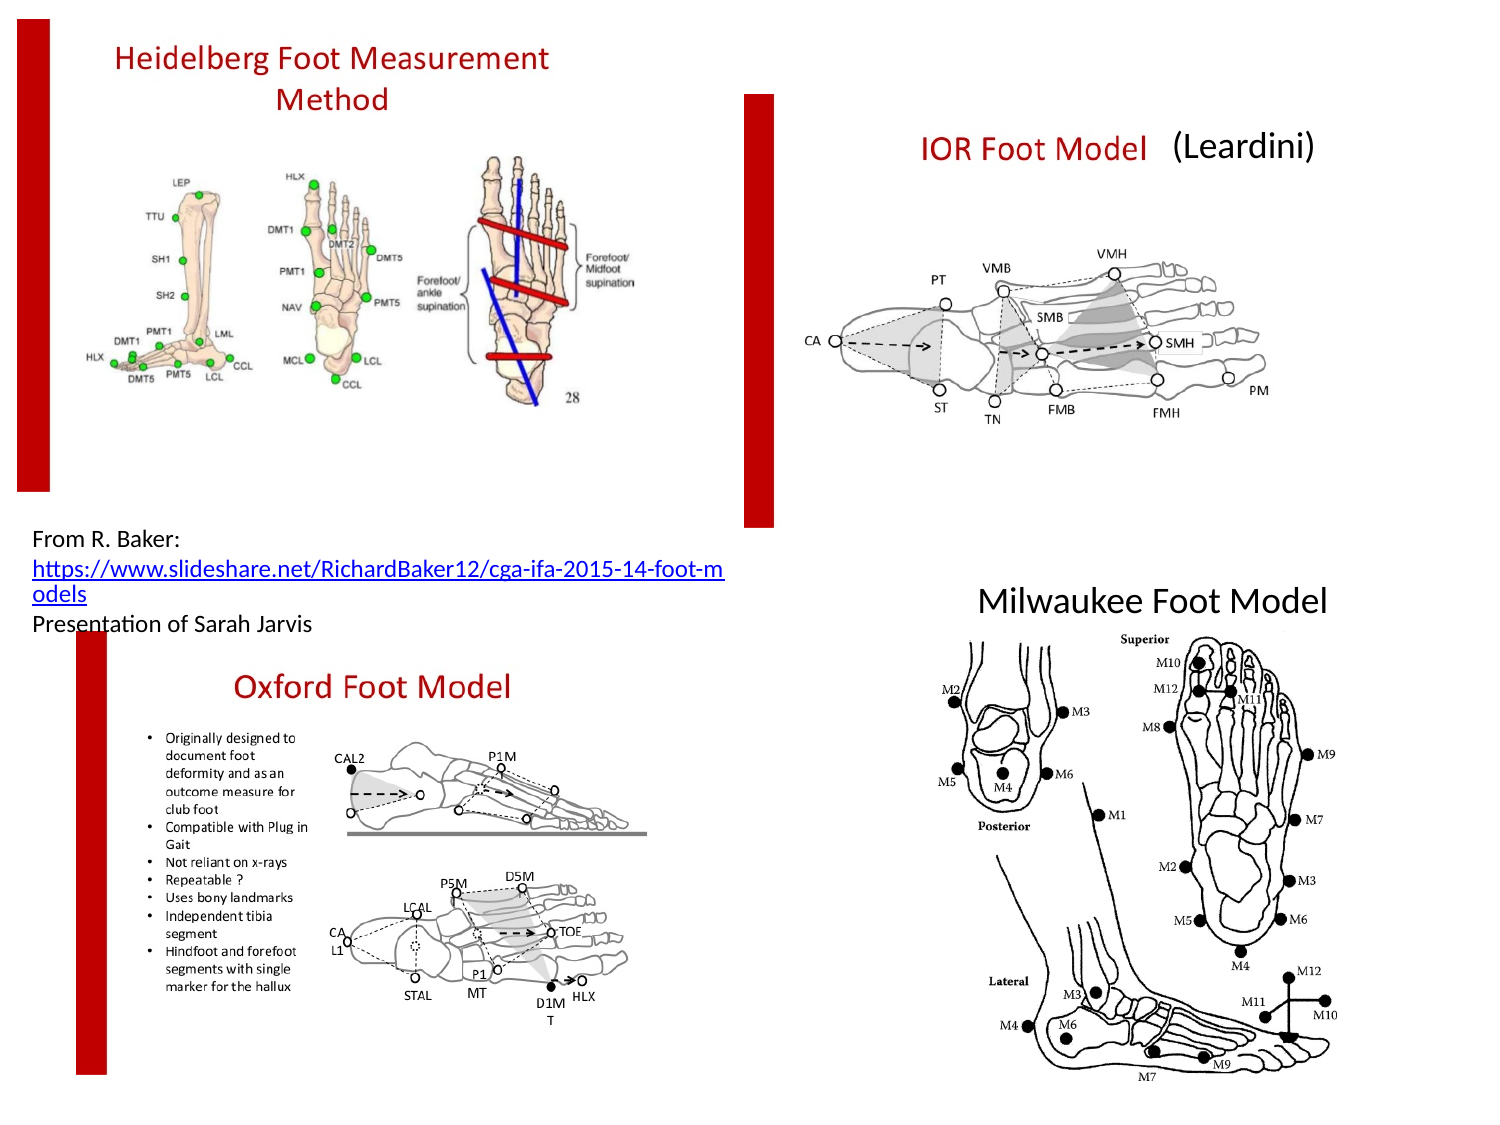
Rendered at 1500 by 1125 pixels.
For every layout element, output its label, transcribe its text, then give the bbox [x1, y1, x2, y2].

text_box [938, 567, 1424, 1081]
text_box From R. Baker: https://www.slideshare.net/RichardBaker12/cga-ifa-2015-14-foot-models Presentation of Sarah Jarvis [17, 515, 745, 620]
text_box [744, 94, 1365, 529]
picture [76, 630, 668, 1075]
picture [17, 18, 648, 492]
